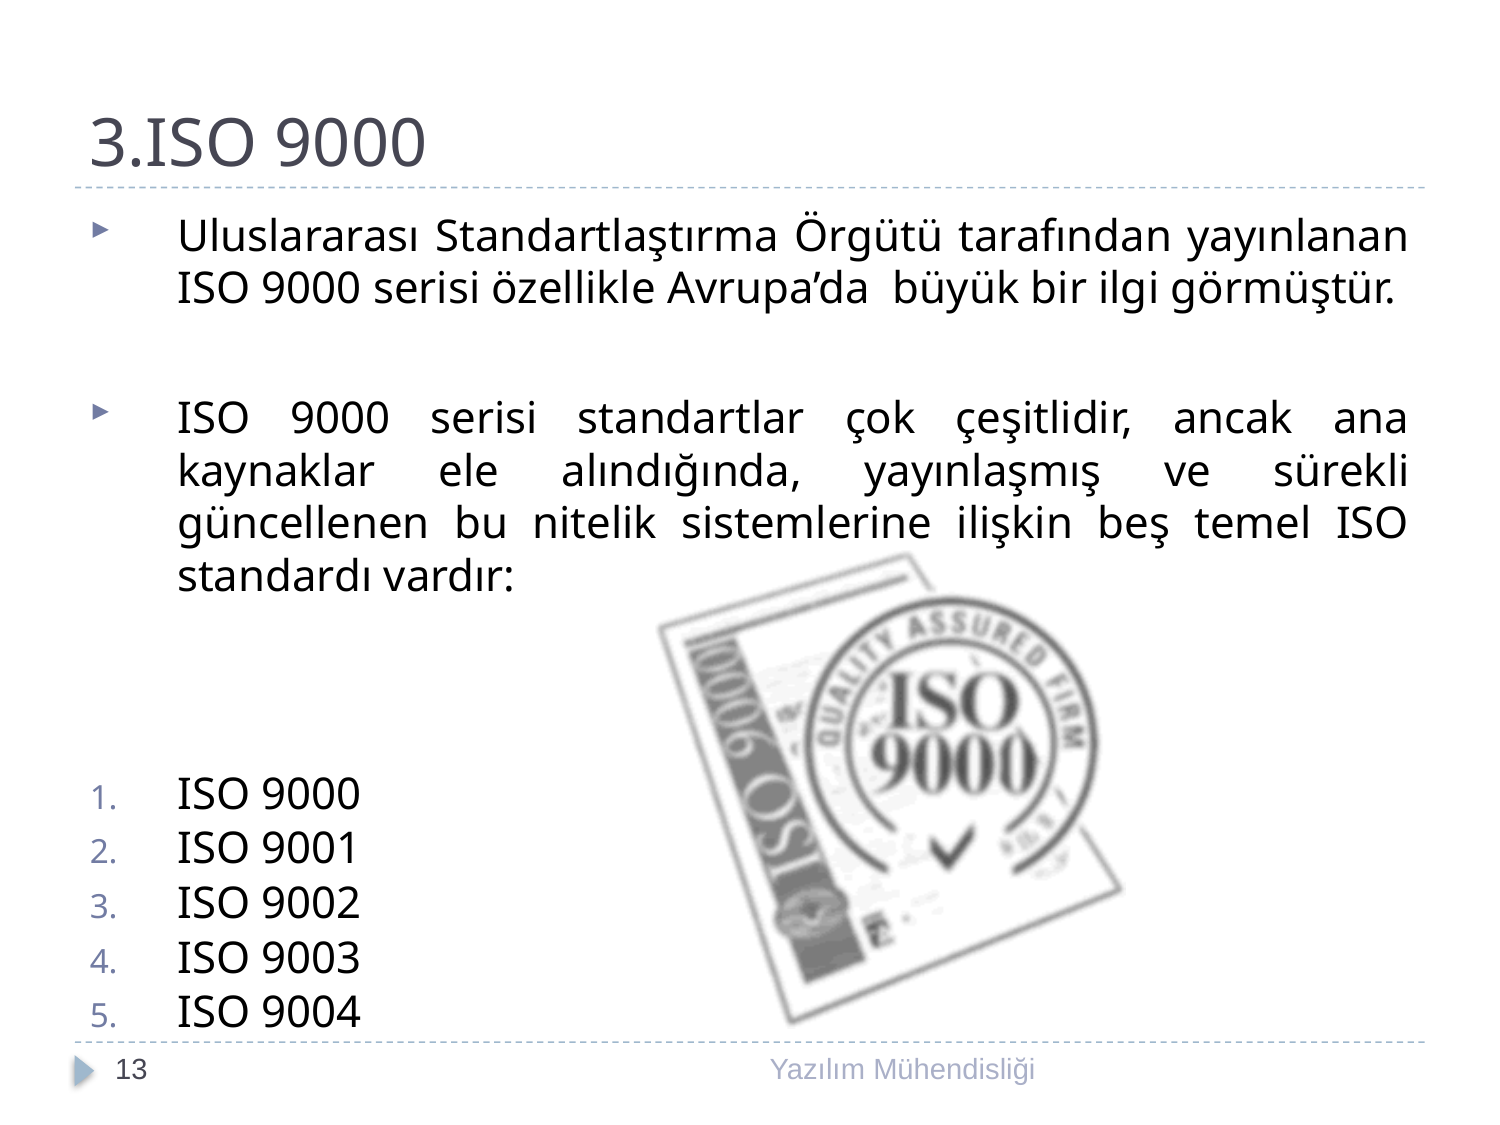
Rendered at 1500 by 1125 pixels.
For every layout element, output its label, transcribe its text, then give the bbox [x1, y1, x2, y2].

title 3.ISO 9000 [75, 24, 1425, 188]
slide_number 13 [100, 1042, 426, 1103]
picture [655, 550, 1126, 1029]
footer Yazılım Mühendisliği [475, 1042, 1051, 1103]
list Uluslararası Standartlaştırma Örgütü tarafından yayınlanan ISO 9000 serisi özellikle Avrupa’da büyük bir ilgi görmüştür. ISO 9000 serisi standartlar çok çeşitlidir, ancak ana kaynaklar ele alındığında, yayınlaşmış ve sürekli güncellenen bu nitelik sistemlerine ilişkin beş temel ISO standardı vardır: ISO 9000 ISO 9001 ISO 9002 ISO 9003 ISO 9004 [75, 200, 1425, 1010]
